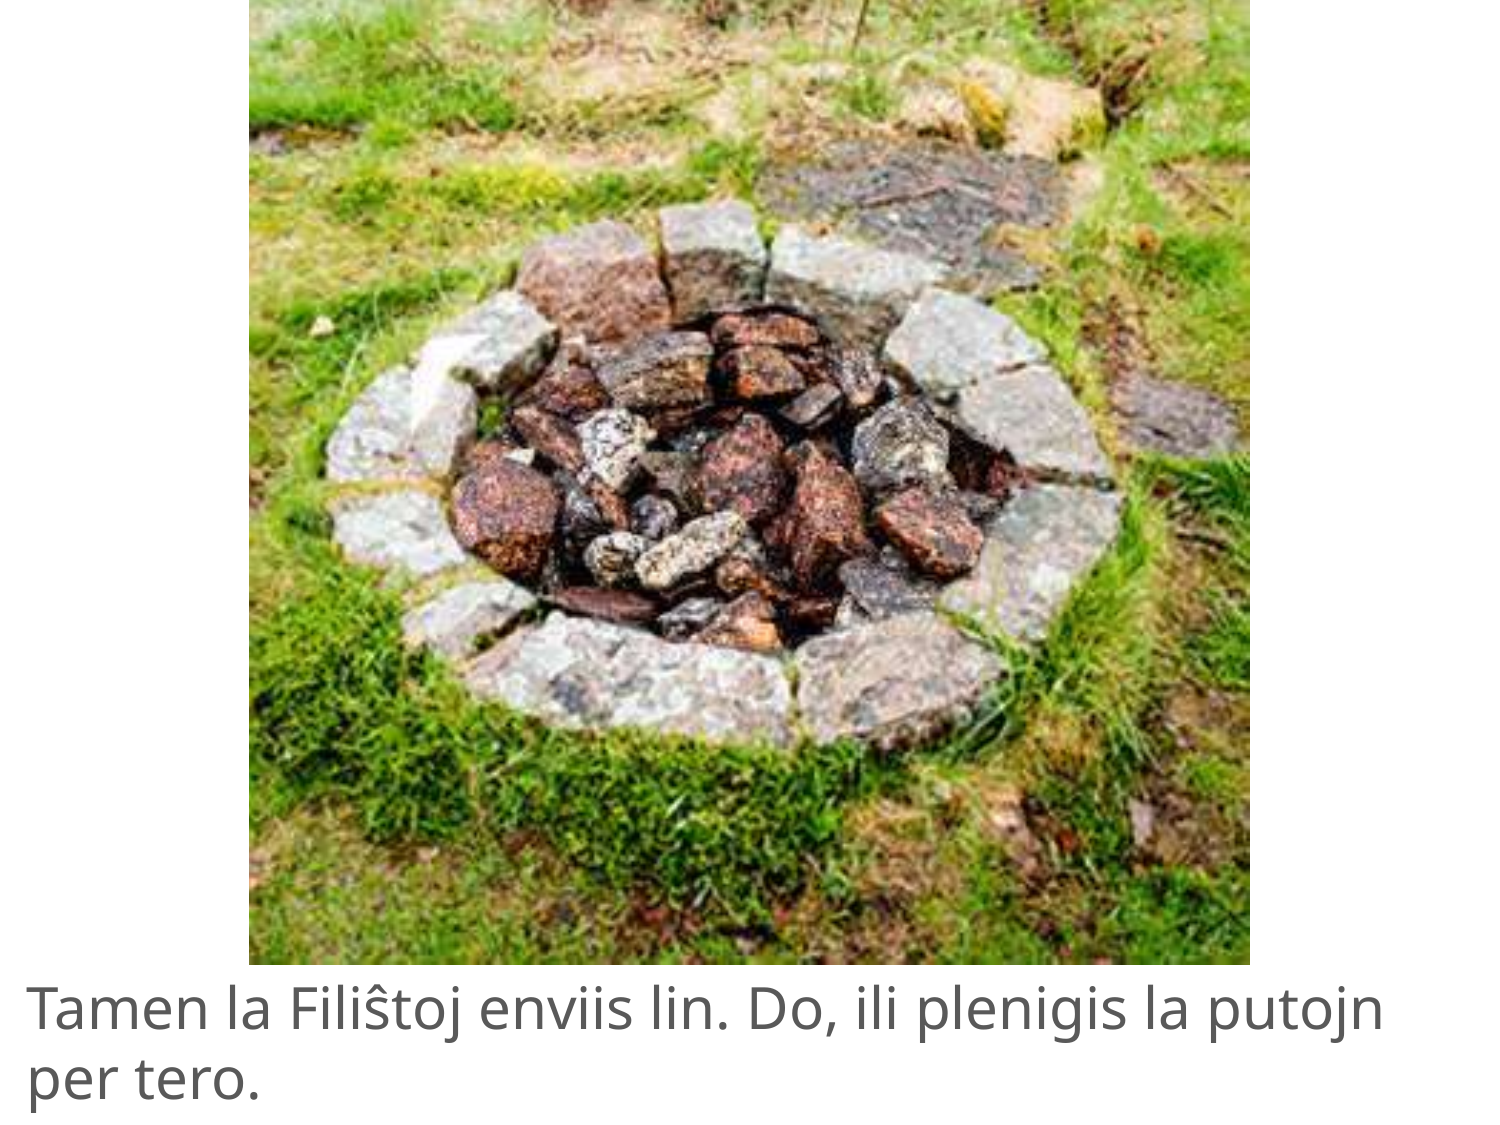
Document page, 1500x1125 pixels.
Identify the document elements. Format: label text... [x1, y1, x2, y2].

picture [249, 0, 1251, 965]
text_box Tamen la Filiŝtoj enviis lin. Do, ili plenigis la putojn per tero. [11, 964, 1498, 1119]
